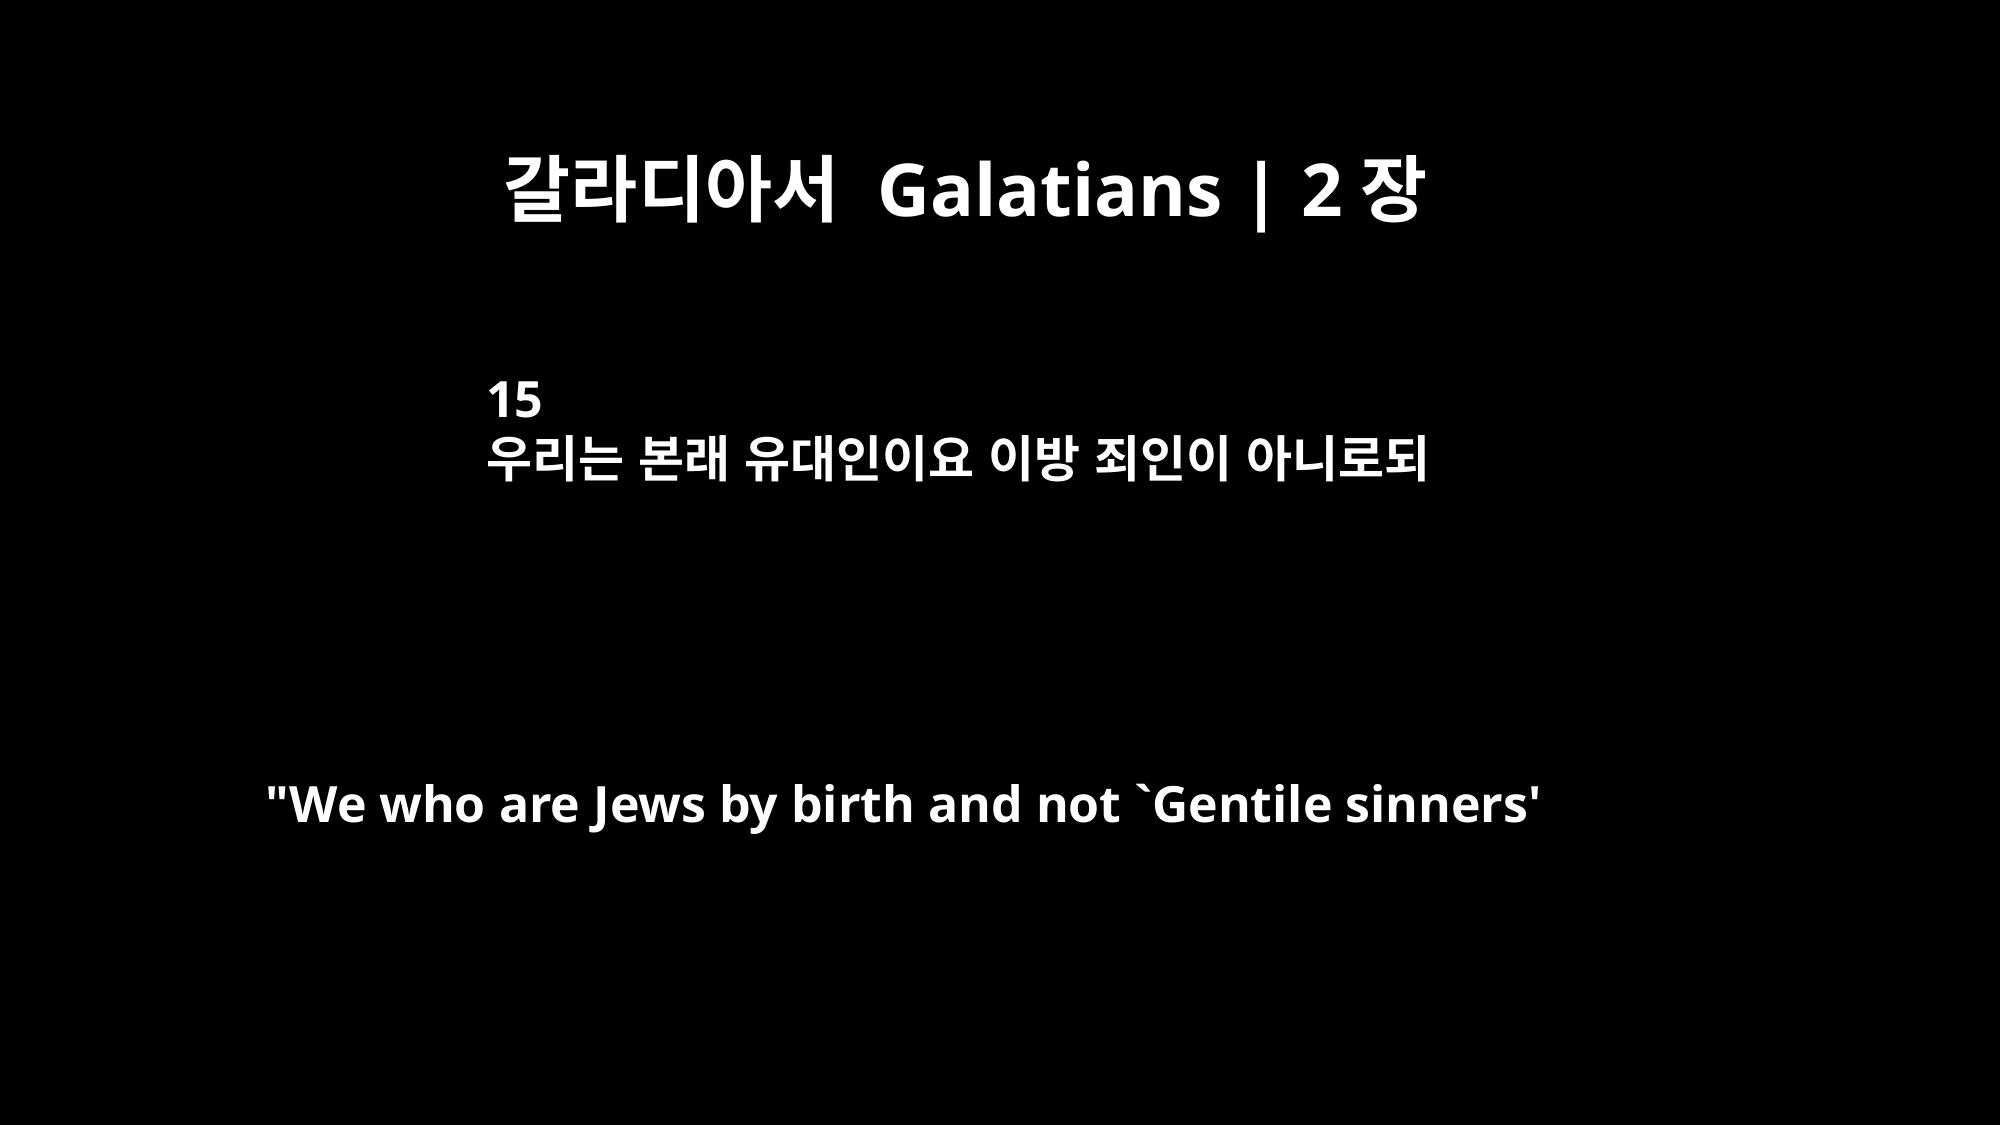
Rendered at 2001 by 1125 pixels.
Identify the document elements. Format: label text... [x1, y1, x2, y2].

text_box 15 우리는 본래 유대인이요 이방 죄인이 아니로되 [471, 359, 1446, 495]
text_box 갈라디아서 Galatians | 2장 [488, 136, 1443, 239]
text_box "We who are Jews by birth and not `Gentile sinners' [250, 764, 1557, 840]
